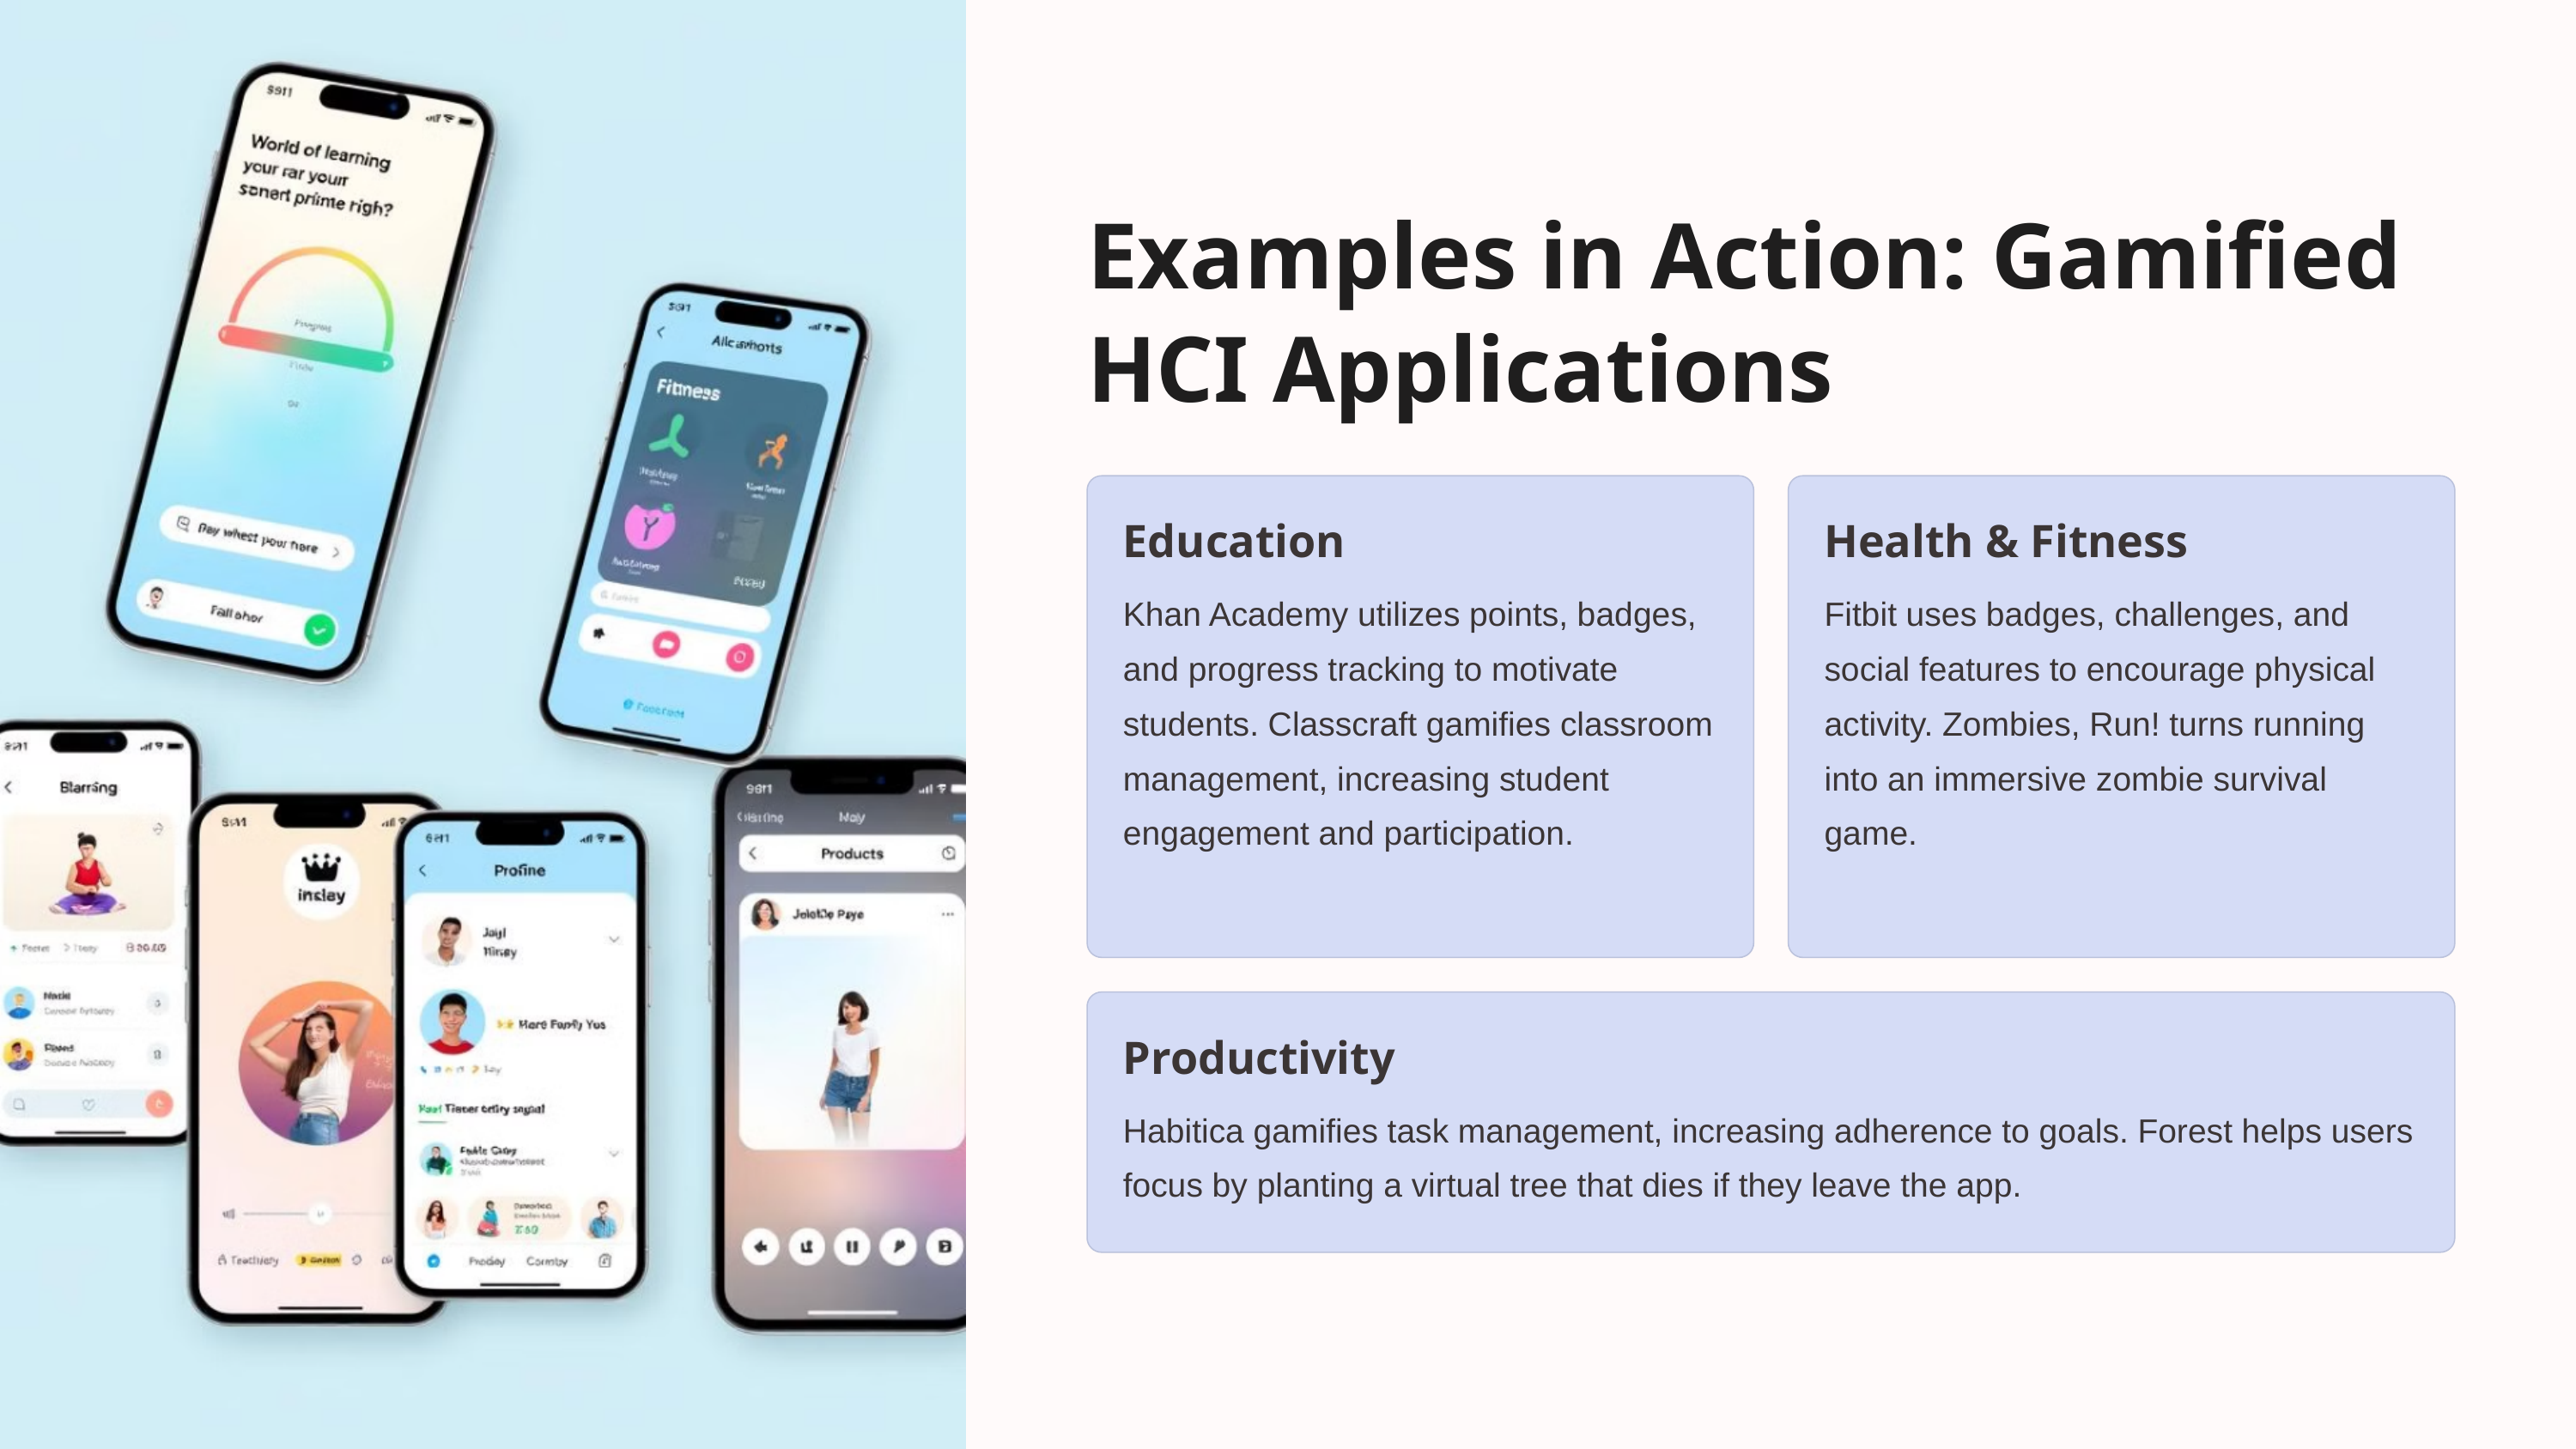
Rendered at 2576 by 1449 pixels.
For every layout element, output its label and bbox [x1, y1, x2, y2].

text_box [1086, 196, 2456, 425]
text_box [1787, 475, 2456, 959]
text_box [1824, 589, 2420, 867]
text_box [1085, 991, 2456, 1253]
text_box [0, 0, 2576, 1449]
text_box [1824, 511, 2281, 569]
text_box [1122, 589, 1718, 922]
text_box [1122, 511, 1579, 569]
text_box [1086, 475, 1755, 959]
text_box [1122, 1028, 1579, 1086]
text_box [1122, 1105, 2420, 1217]
